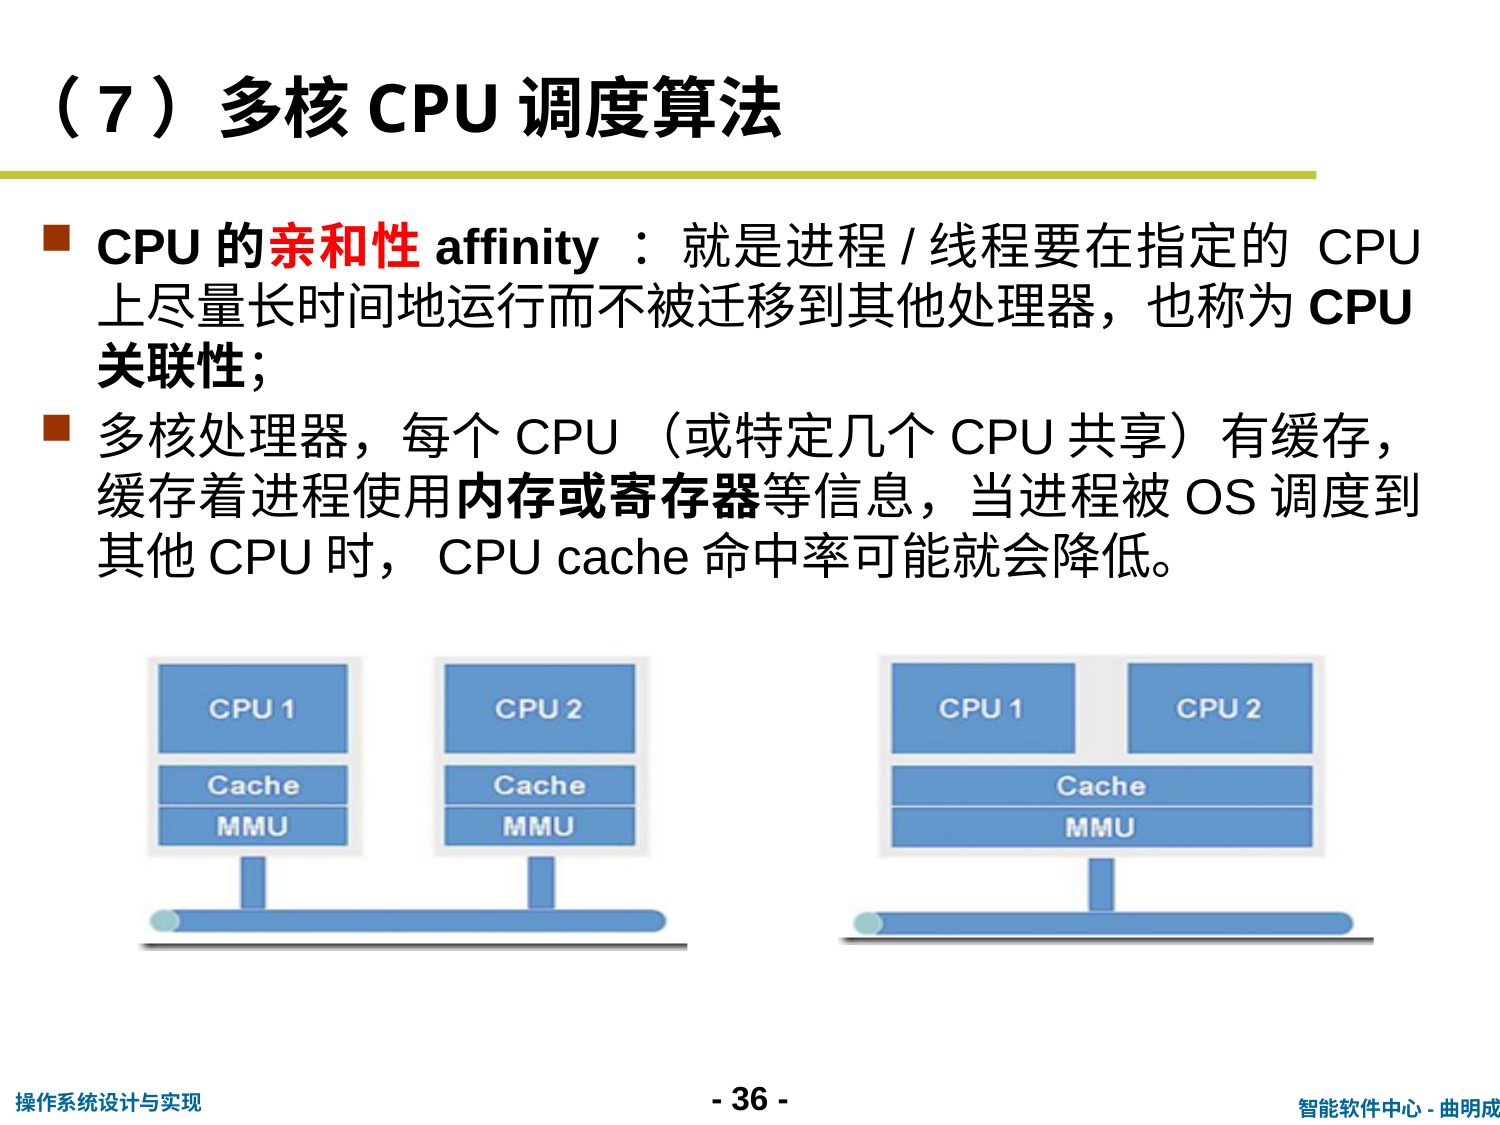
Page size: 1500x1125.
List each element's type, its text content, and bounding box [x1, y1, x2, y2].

title （7）多核CPU调度算法 [0, 50, 1500, 161]
picture [137, 648, 688, 952]
list CPU的亲和性affinity ：就是进程/线程要在指定的 CPU 上尽量长时间地运行而不被迁移到其他处理器，也称为CPU关联性； 多核处理器，每个CPU（或特定几个CPU共享）有缓存，缓存着进程使用内存或寄存器等信息，当进程被OS调度到其他CPU时，CPU cache命中率可能就会降低。 [24, 206, 1438, 950]
picture [837, 647, 1374, 946]
